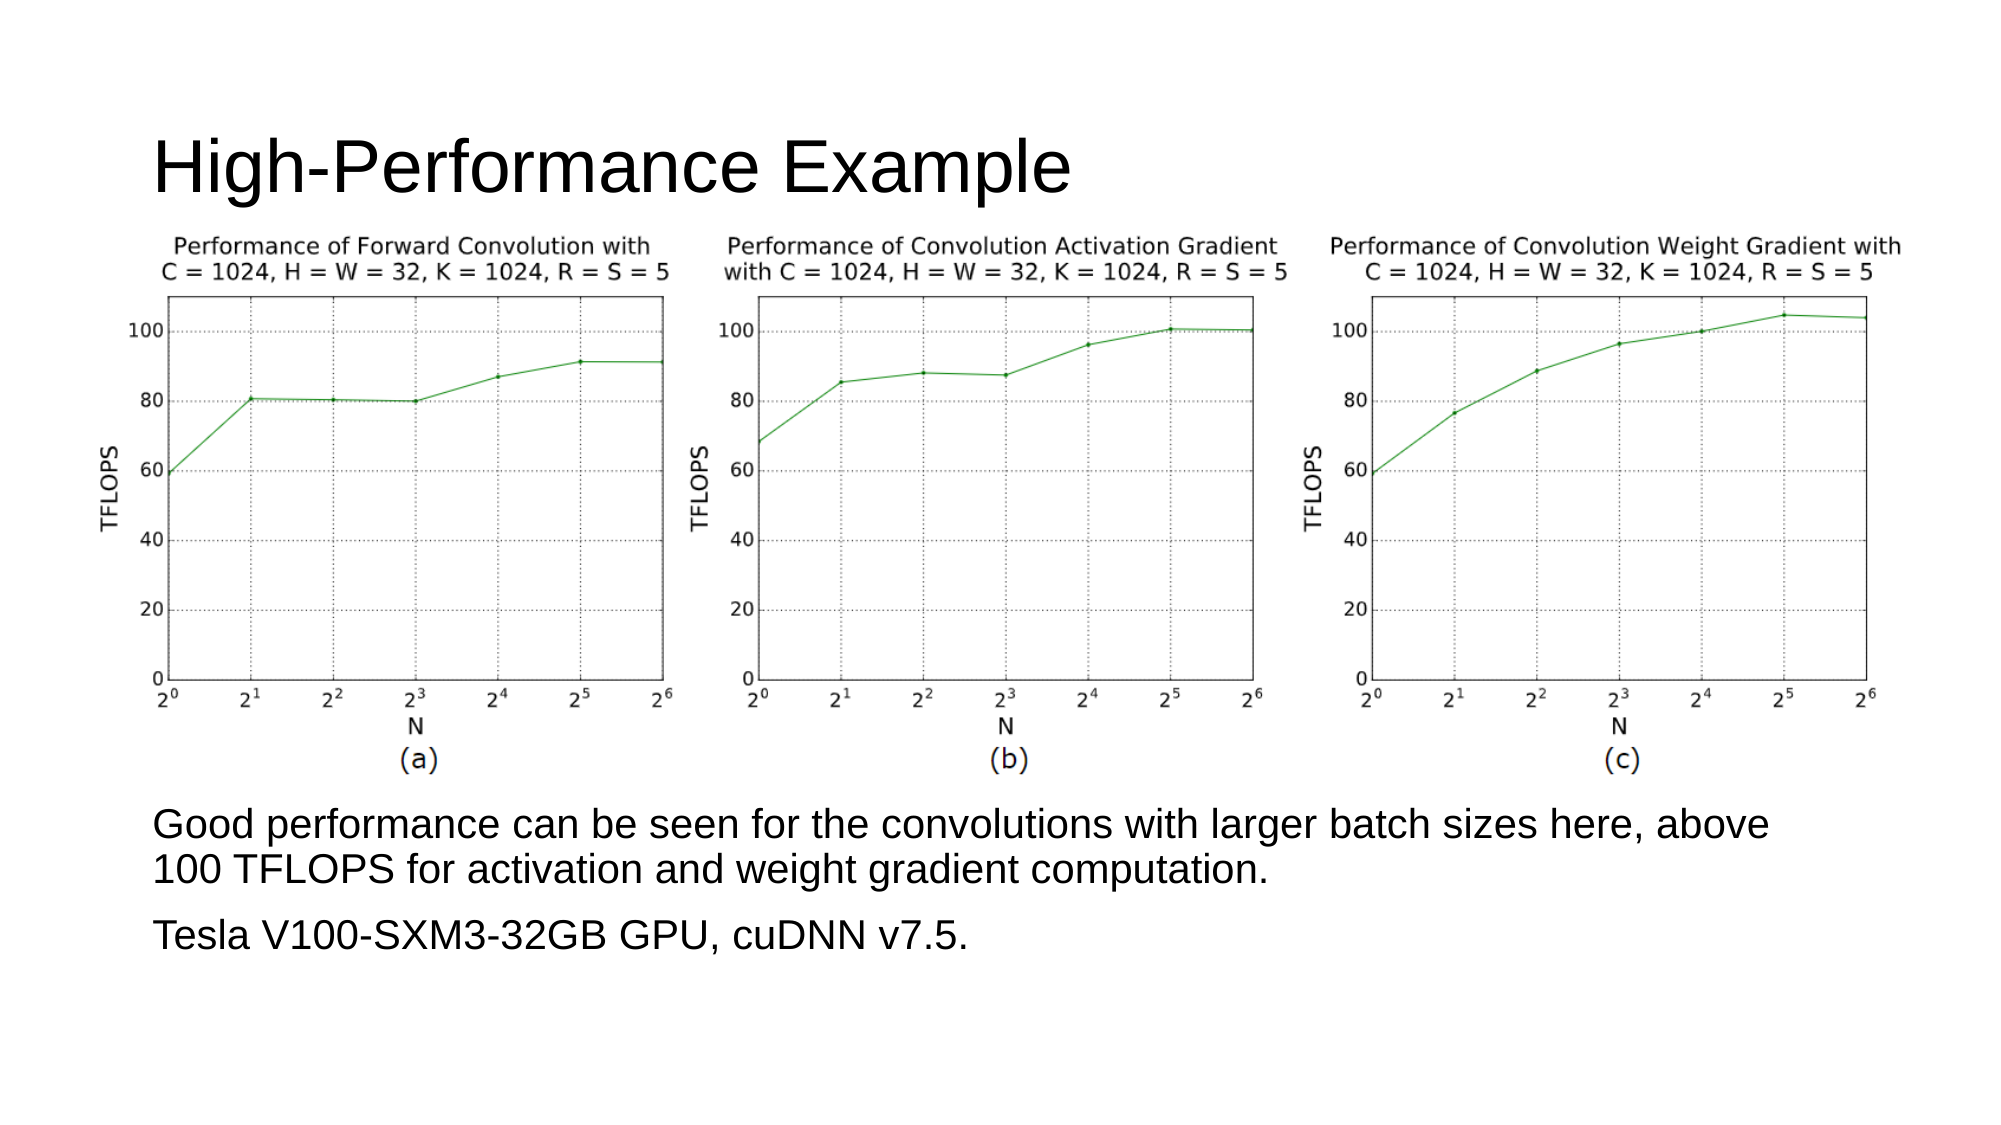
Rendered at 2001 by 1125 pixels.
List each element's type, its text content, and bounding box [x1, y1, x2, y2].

picture [73, 218, 1927, 811]
list Good performance can be seen for the convolutions with larger batch sizes here, above 100 TFLOPS for activation and weight gradient computation. Tesla V100-SXM3-32GB GPU, cuDNN v7.5. [137, 811, 1863, 1014]
title High-Performance Example [137, 59, 1863, 218]
